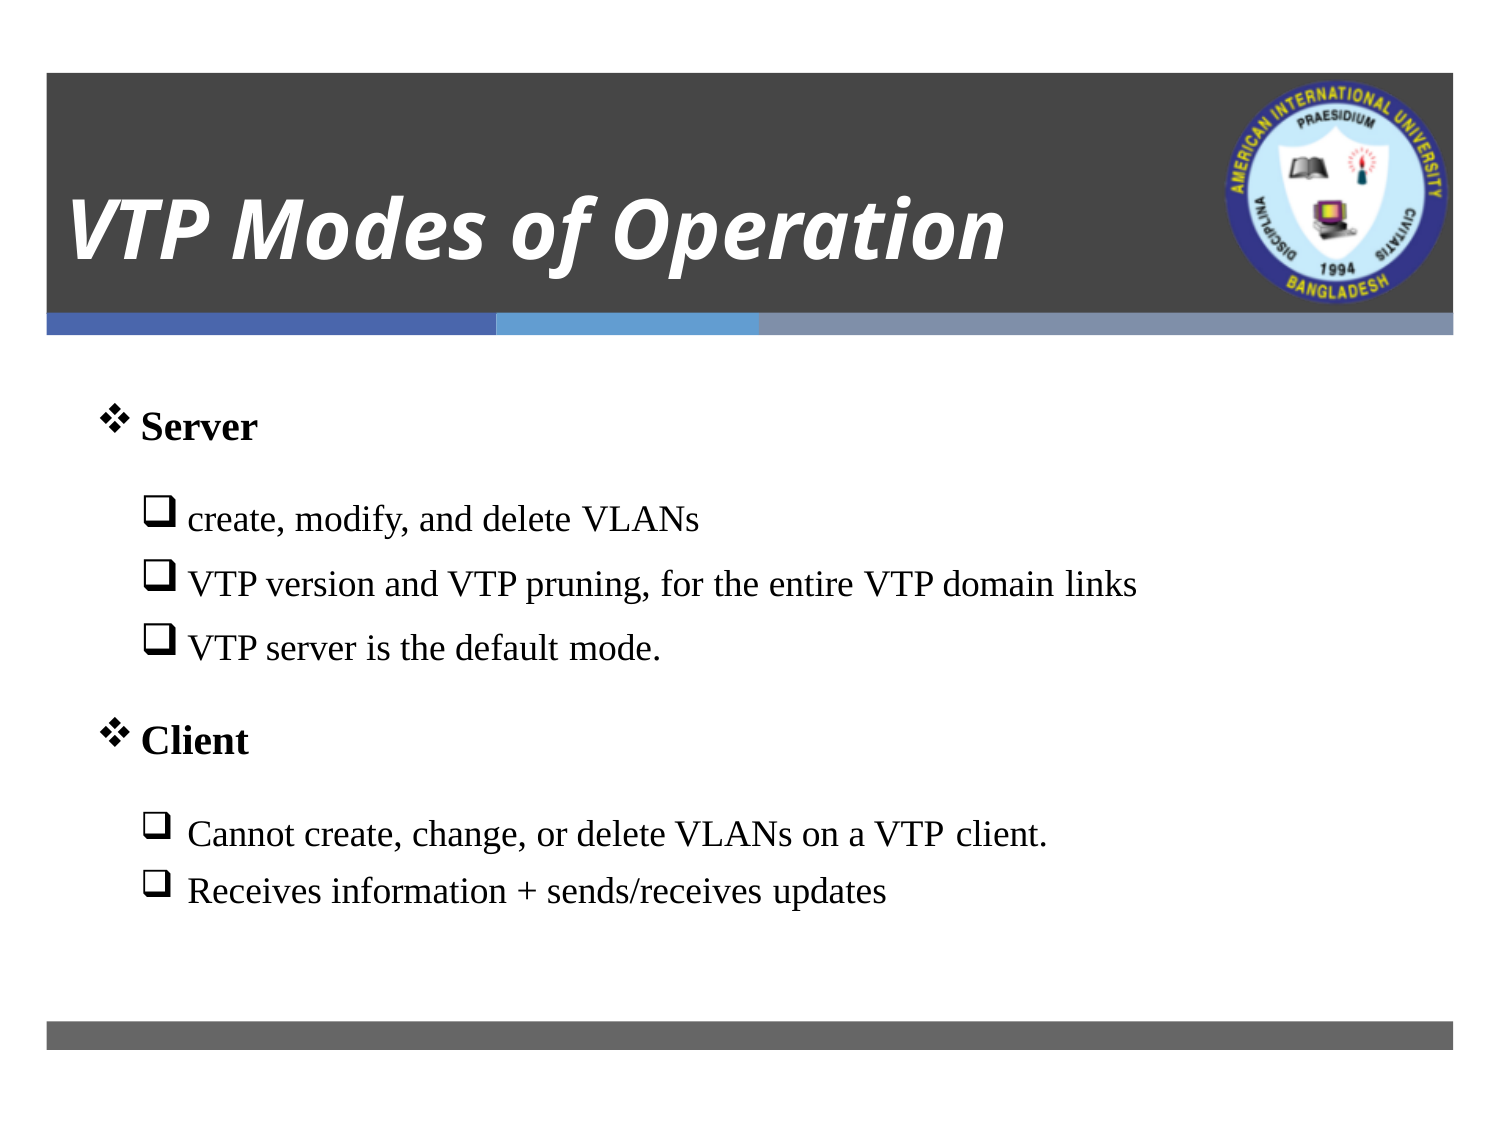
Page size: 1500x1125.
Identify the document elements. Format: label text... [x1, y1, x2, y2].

picture [1220, 75, 1454, 310]
text_box Server create, modify, and delete VLANs VTP version and VTP pruning, for the entire VTP domain links VTP server is the default mode. Client Cannot create, change, or delete VLANs on a VTP client. Receives information + sends/receives updates [50, 391, 1420, 919]
title VTP Modes of Operation [50, 105, 1331, 284]
